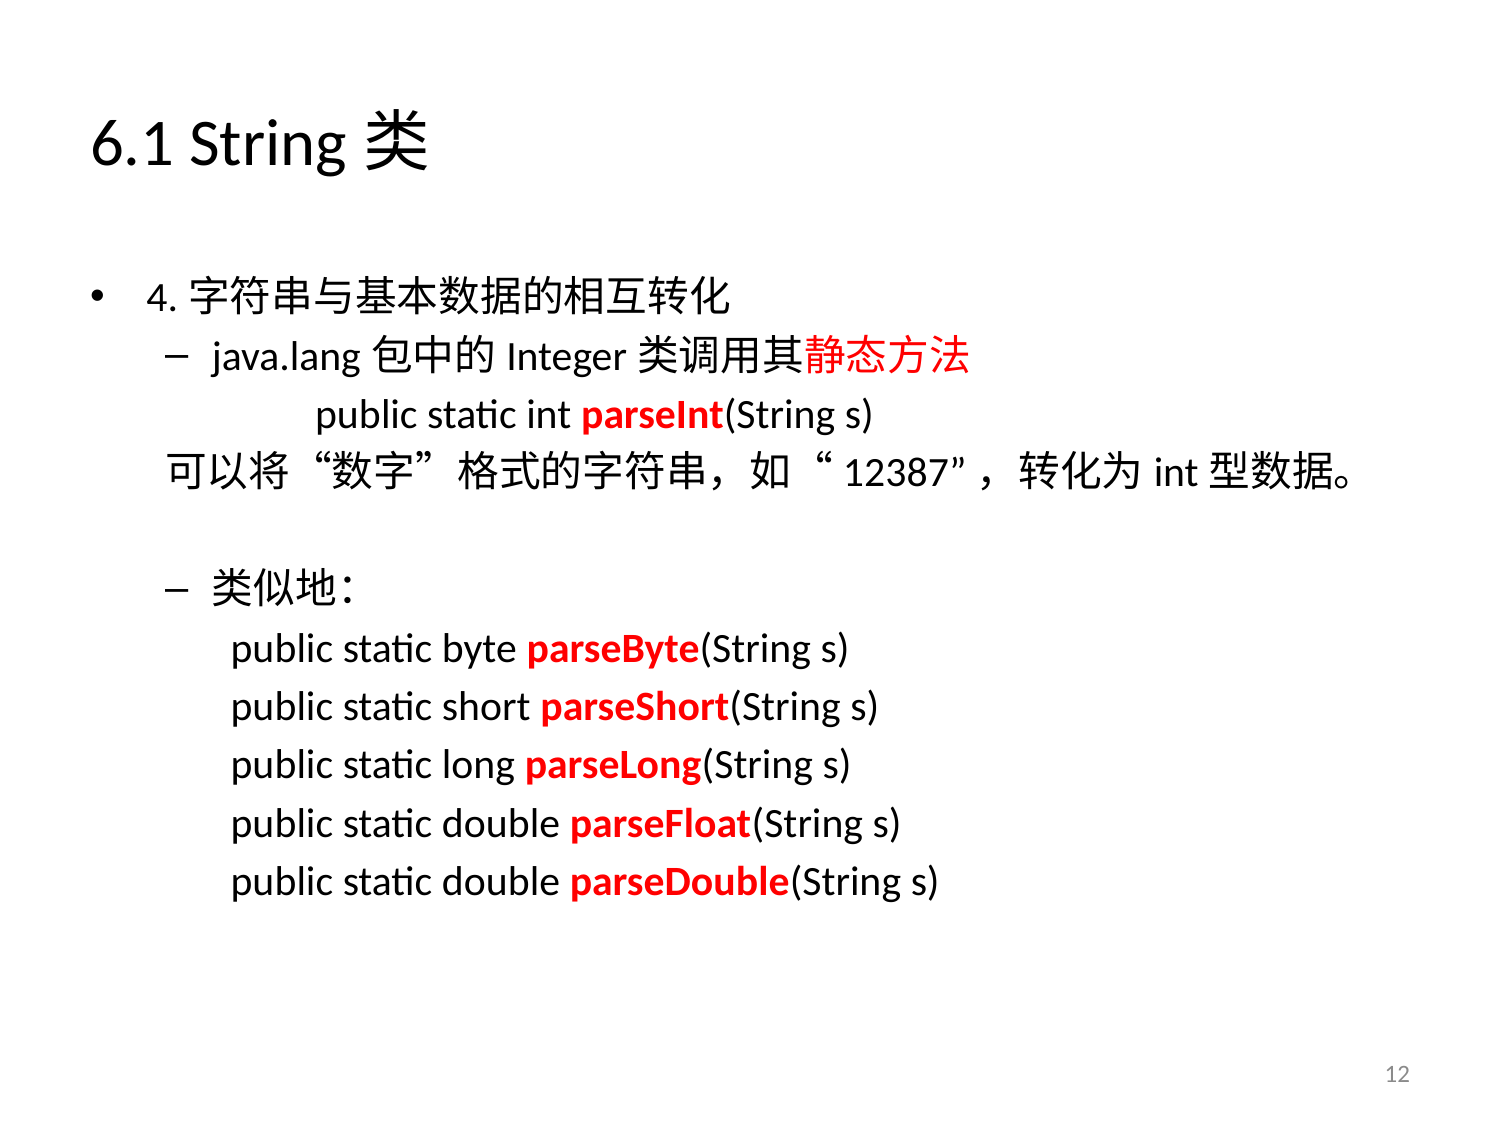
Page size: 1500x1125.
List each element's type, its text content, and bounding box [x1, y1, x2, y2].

list 4.字符串与基本数据的相互转化 java.lang包中的Integer类调用其静态方法 public static int parseInt(String s) 可以将“数字”格式的字符串，如“12387”，转化为int型数据。 类似地： public static byte parseByte(String s) public static short parseShort(String s) public static long parseLong(String s) public static double parseFloat(String s) public static double parseDouble(String s) [75, 262, 1425, 1005]
title 6.1 String类 [75, 45, 1425, 233]
slide_number 12 [1074, 1042, 1425, 1103]
